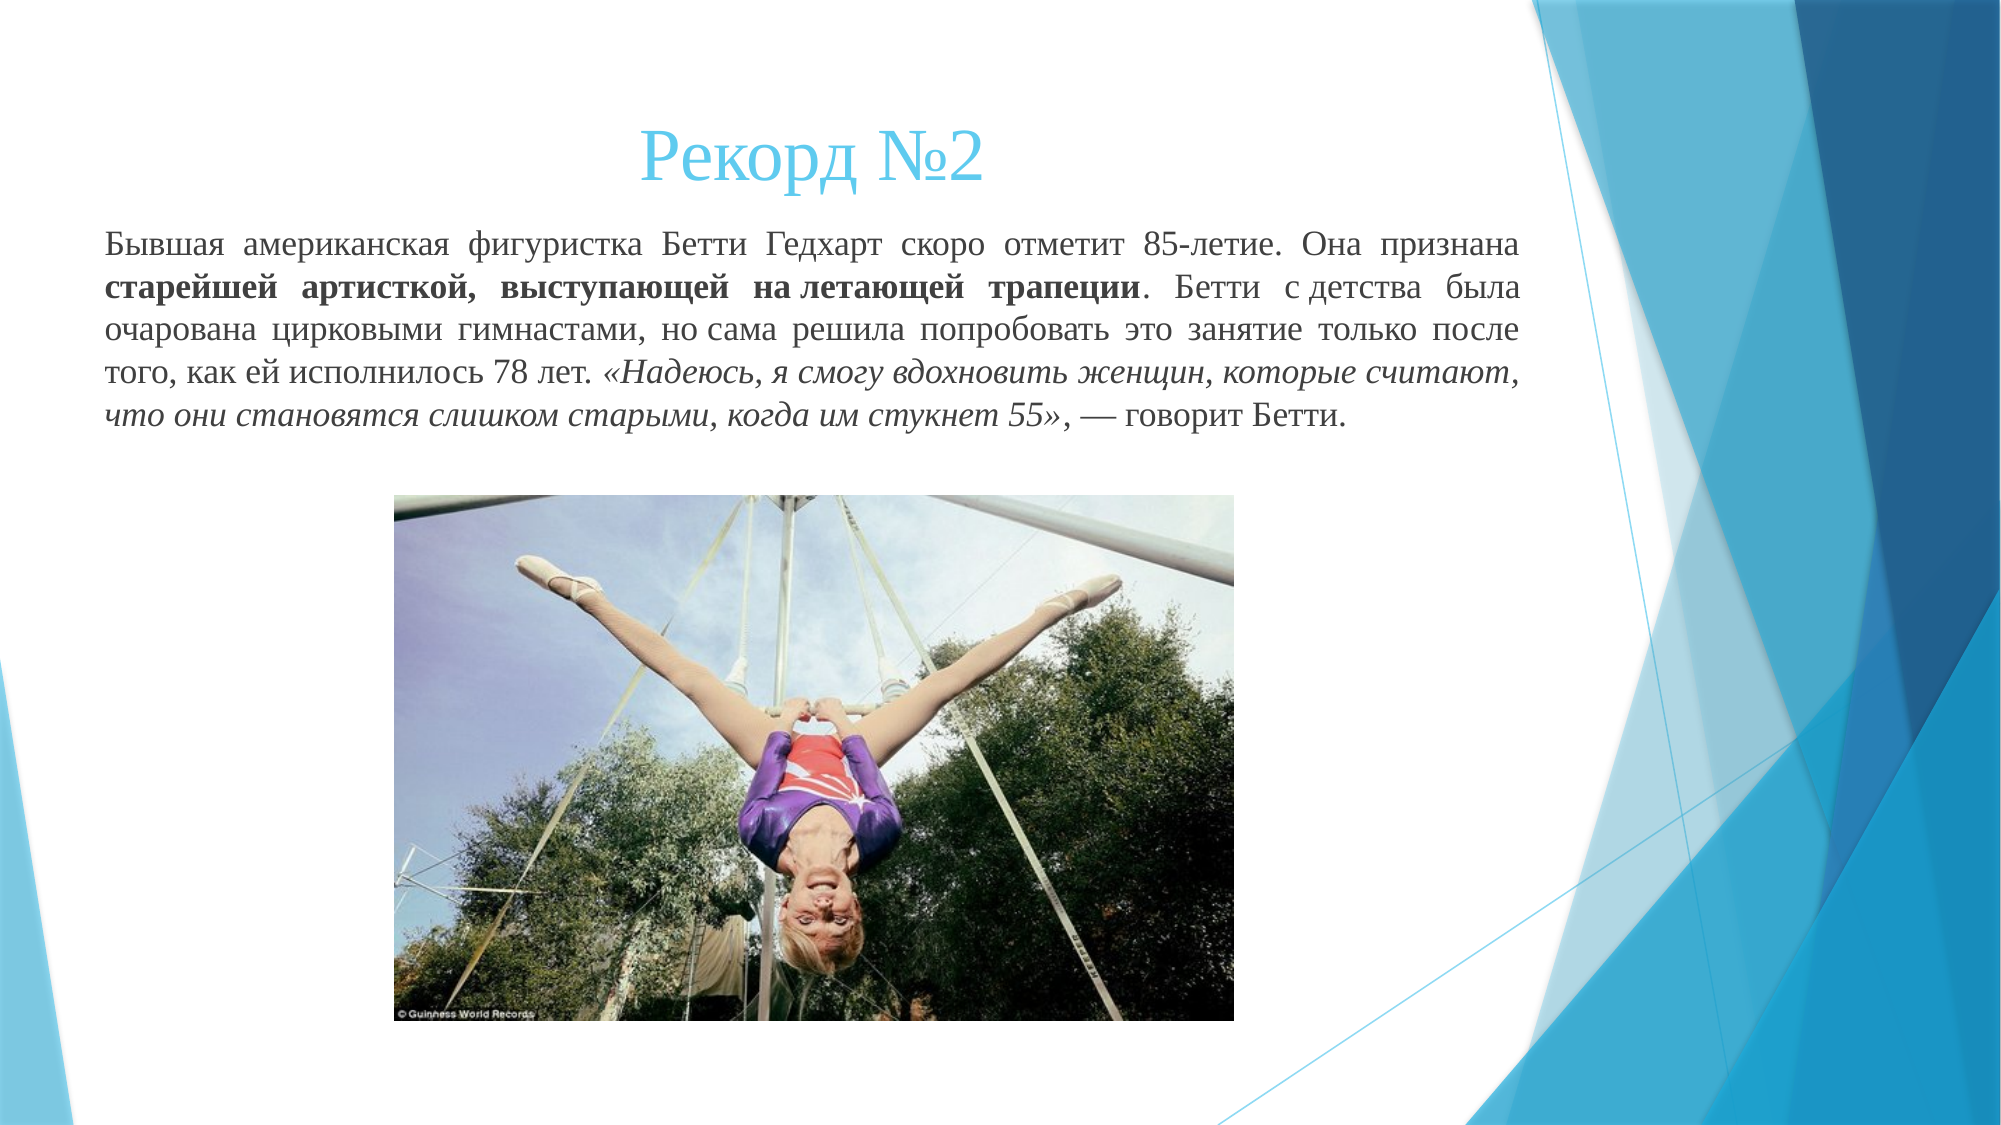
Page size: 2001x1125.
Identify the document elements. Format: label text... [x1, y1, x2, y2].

list Бывшая американская фигуристка Бетти Гедхарт скоро отметит 85-летие. Она признана старейшей артисткой, выступающей на летающей трапеции. Бетти с детства была очарована цирковыми гимнастами, но сама решила попробовать это занятие только после того, как ей исполнилось 78 лет. «Надеюсь, я смогу вдохновить женщин, которые считают, что они становятся слишком старыми, когда им стукнет 55», — говорит Бетти. [89, 212, 1537, 448]
picture [393, 494, 1235, 1022]
title Рекорд №2 [89, 97, 1537, 212]
